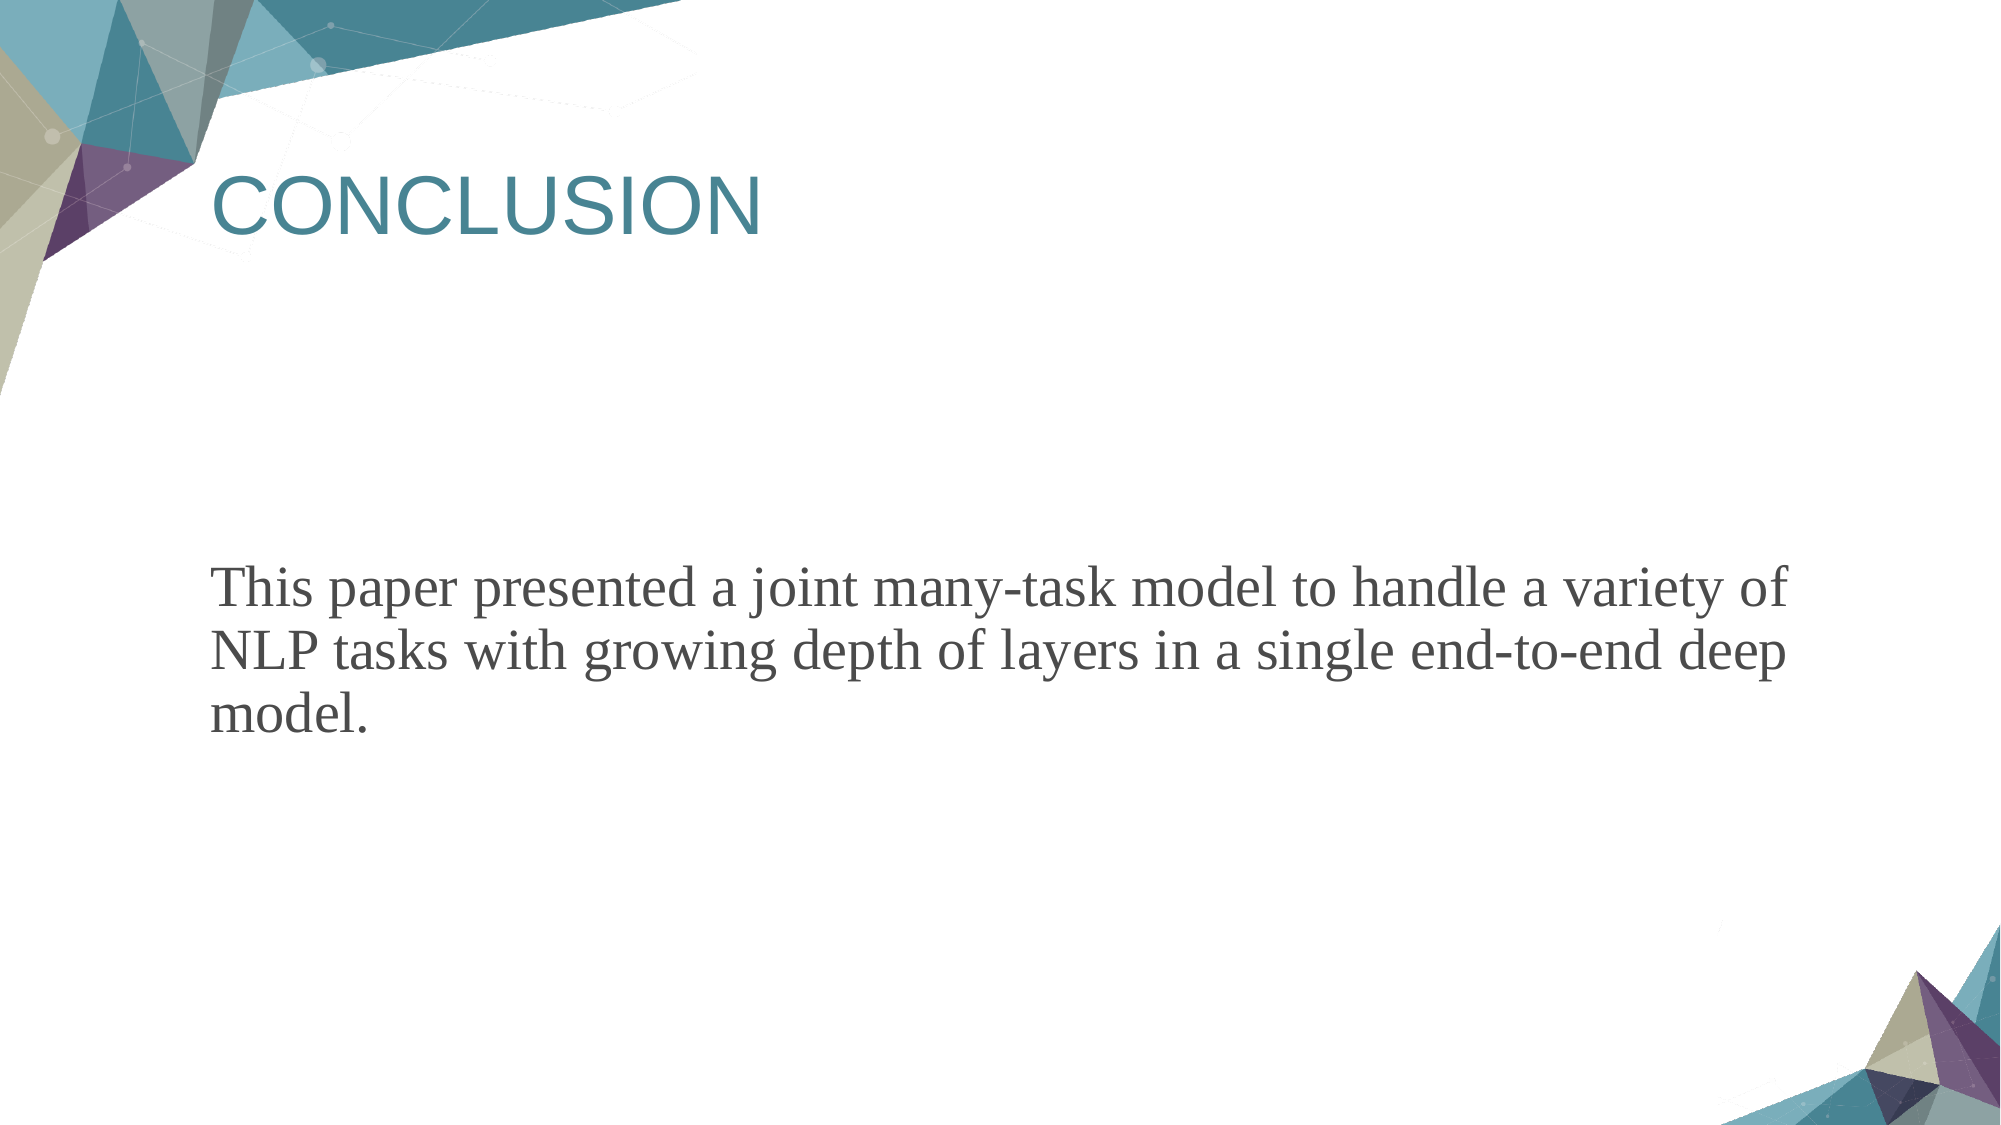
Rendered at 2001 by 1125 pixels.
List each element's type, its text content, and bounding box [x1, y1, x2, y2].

picture [0, 0, 697, 404]
title CONCLUSION [195, 134, 1805, 281]
list This paper presented a joint many-task model to handle a variety of NLP tasks with growing depth of layers in a single end-to-end deep model. [195, 339, 1805, 962]
picture [1717, 920, 2001, 1125]
